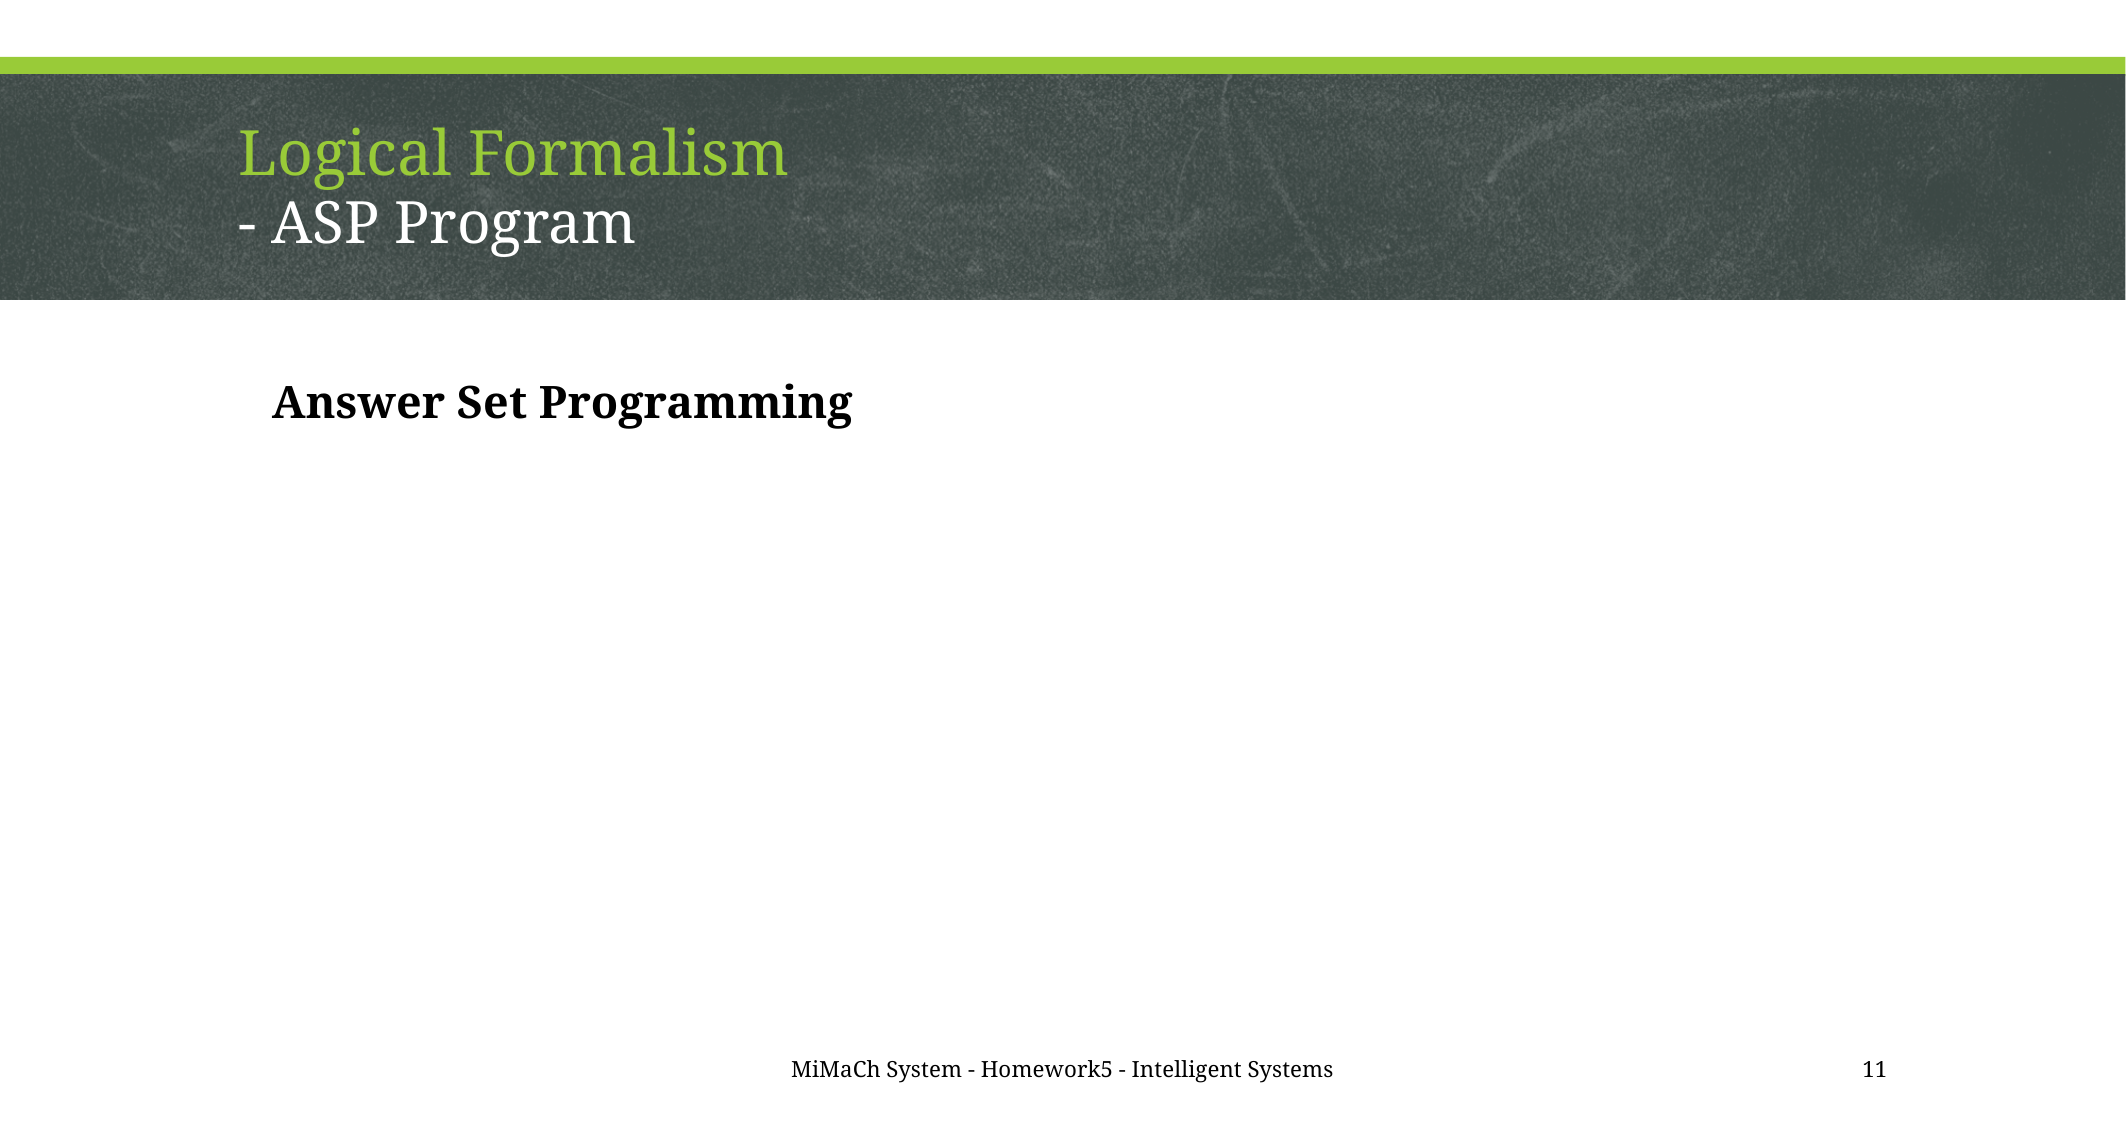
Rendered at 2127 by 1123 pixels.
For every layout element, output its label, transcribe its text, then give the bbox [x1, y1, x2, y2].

slide_number 11 [1559, 1040, 1903, 1100]
picture [0, 74, 2126, 300]
footer MiMaCh System - Homework5 - Intelligent Systems [567, 1040, 1559, 1100]
list Answer Set Programming [223, 299, 1007, 436]
title Logical Formalism - ASP Program [223, 76, 1903, 300]
